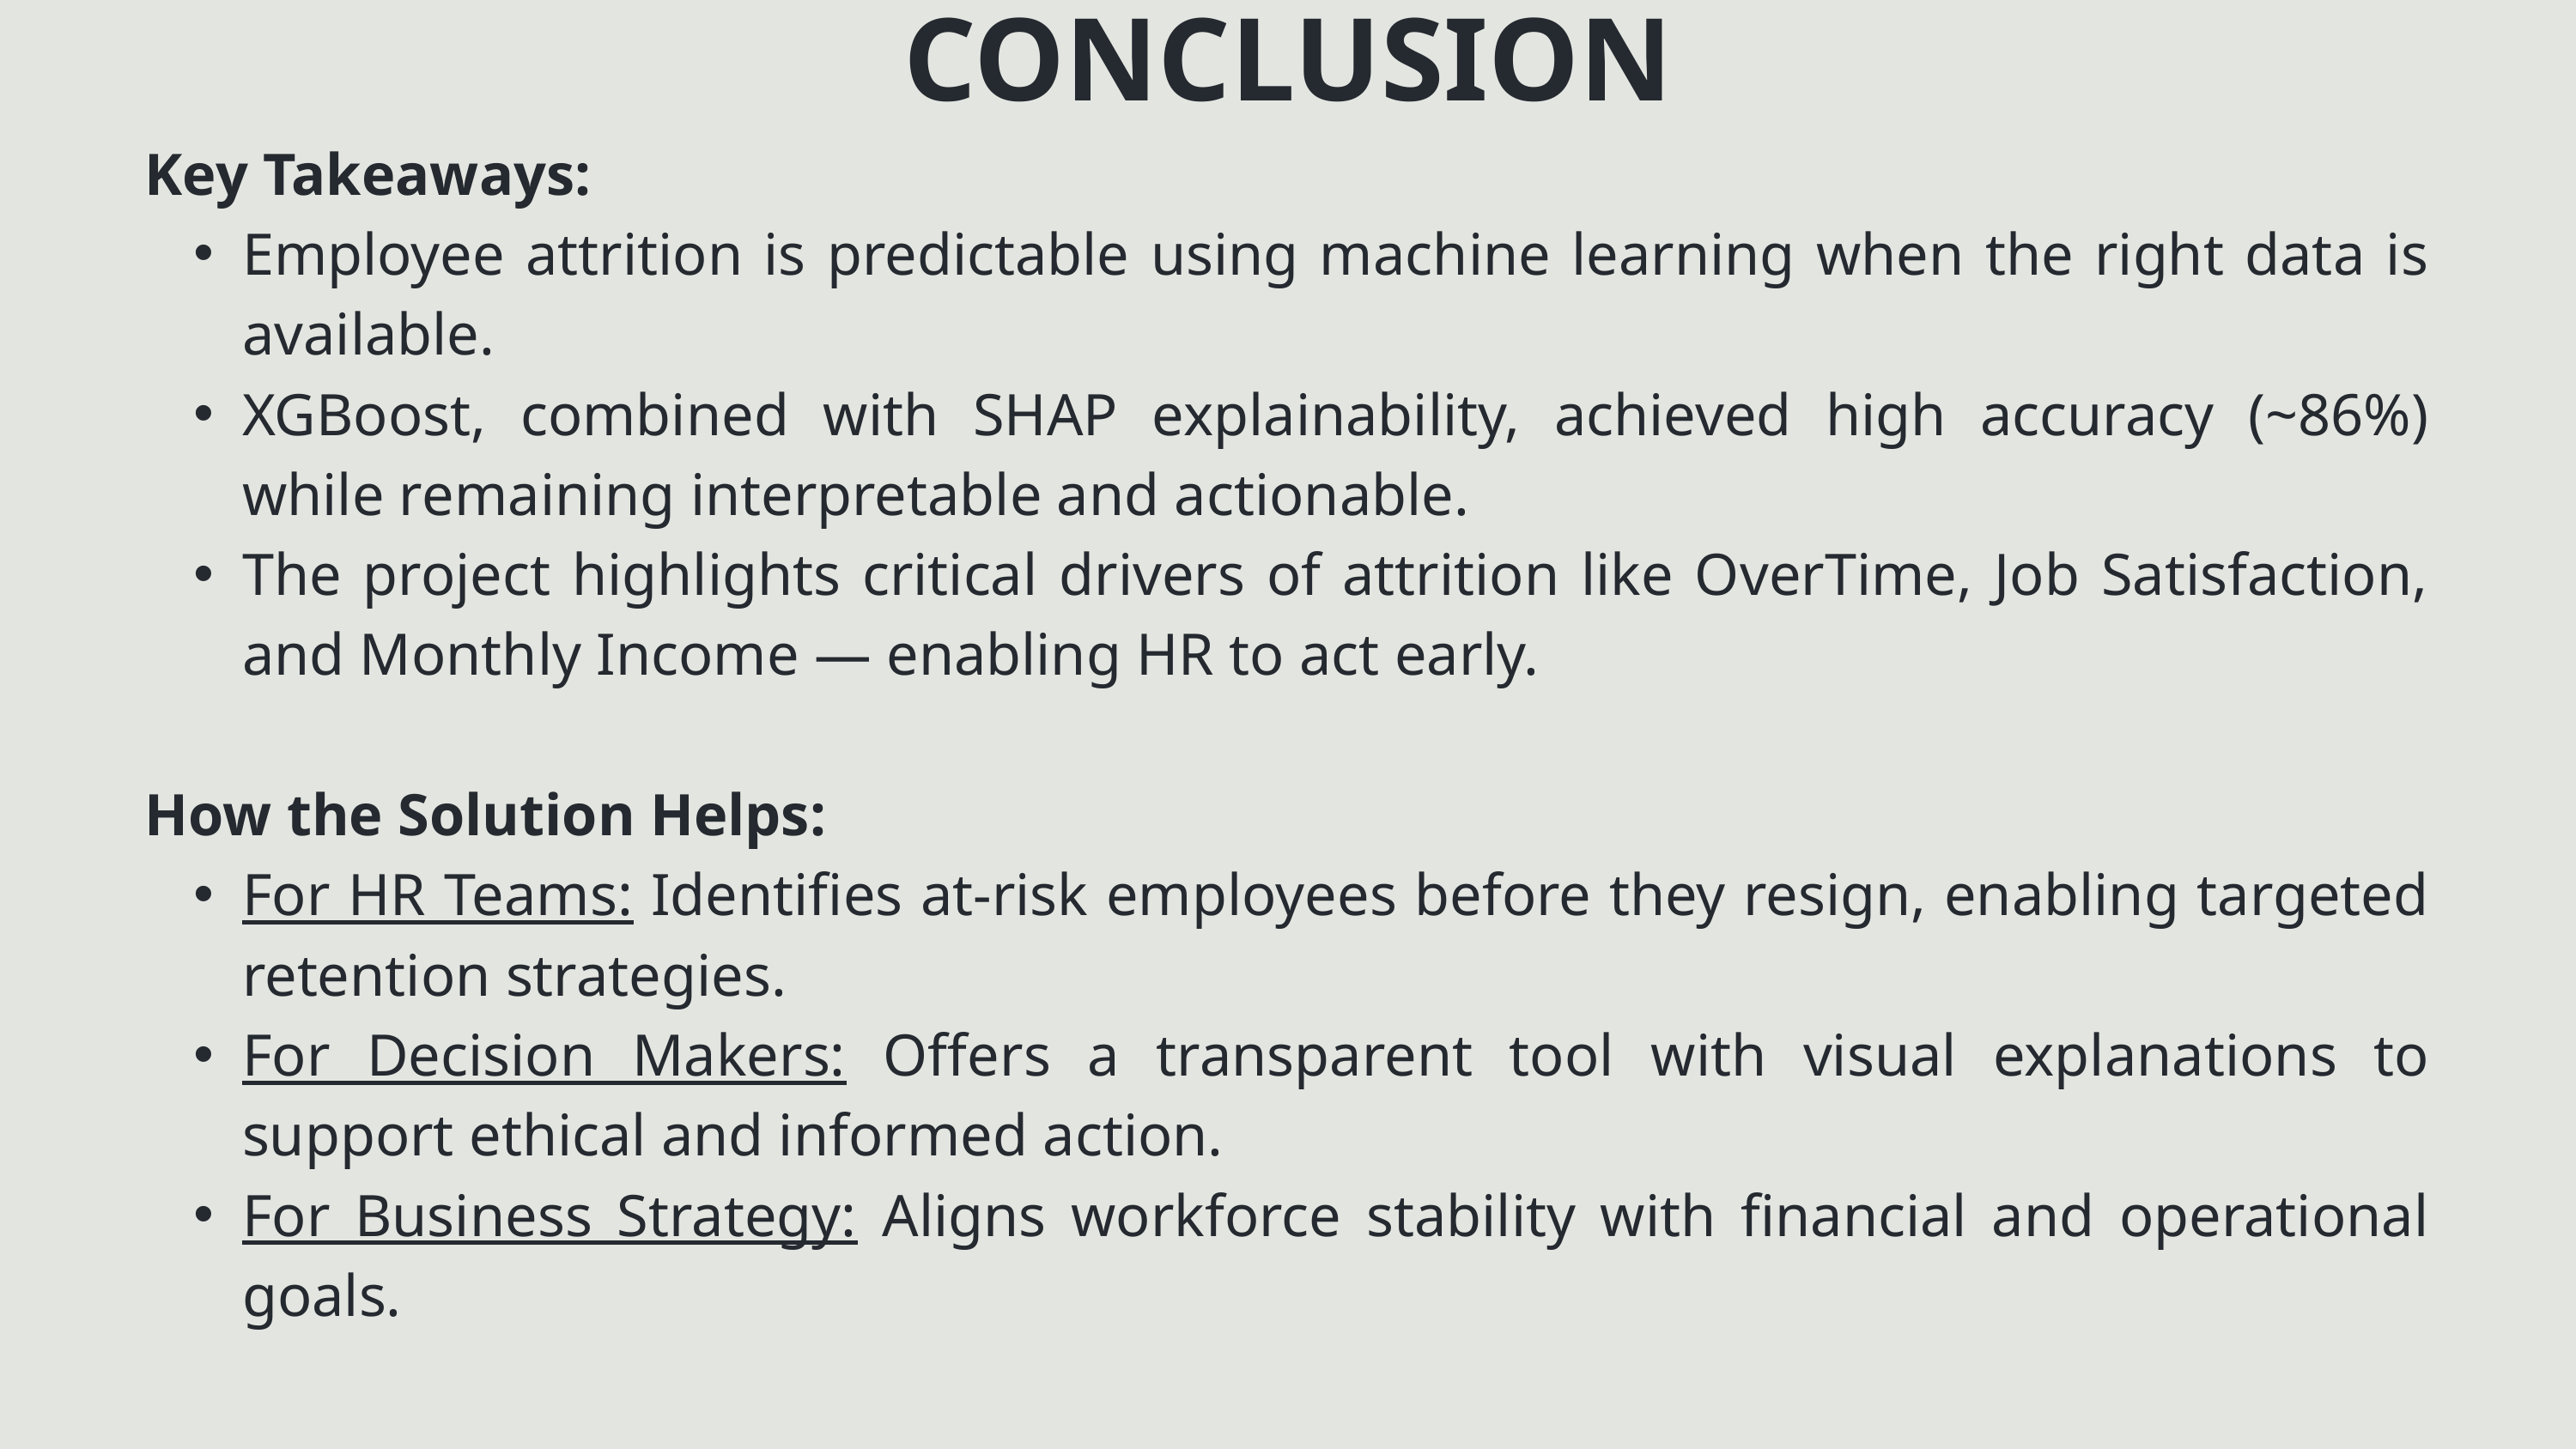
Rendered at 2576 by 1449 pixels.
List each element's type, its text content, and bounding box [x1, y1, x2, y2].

text_box CONCLUSION [144, 32, 2432, 124]
text_box Key Takeaways: Employee attrition is predictable using machine learning when the right data is available. XGBoost, combined with SHAP explainability, achieved high accuracy (~86%) while remaining interpretable and actionable. The project highlights critical drivers of attrition like OverTime, Job Satisfaction, and Monthly Income — enabling HR to act early. How the Solution Helps: For HR Teams: Identifies at-risk employees before they resign, enabling targeted retention strategies. For Decision Makers: Offers a transparent tool with visual explanations to support ethical and informed action. For Business Strategy: Aligns workforce stability with financial and operational goals. [144, 126, 2432, 1449]
